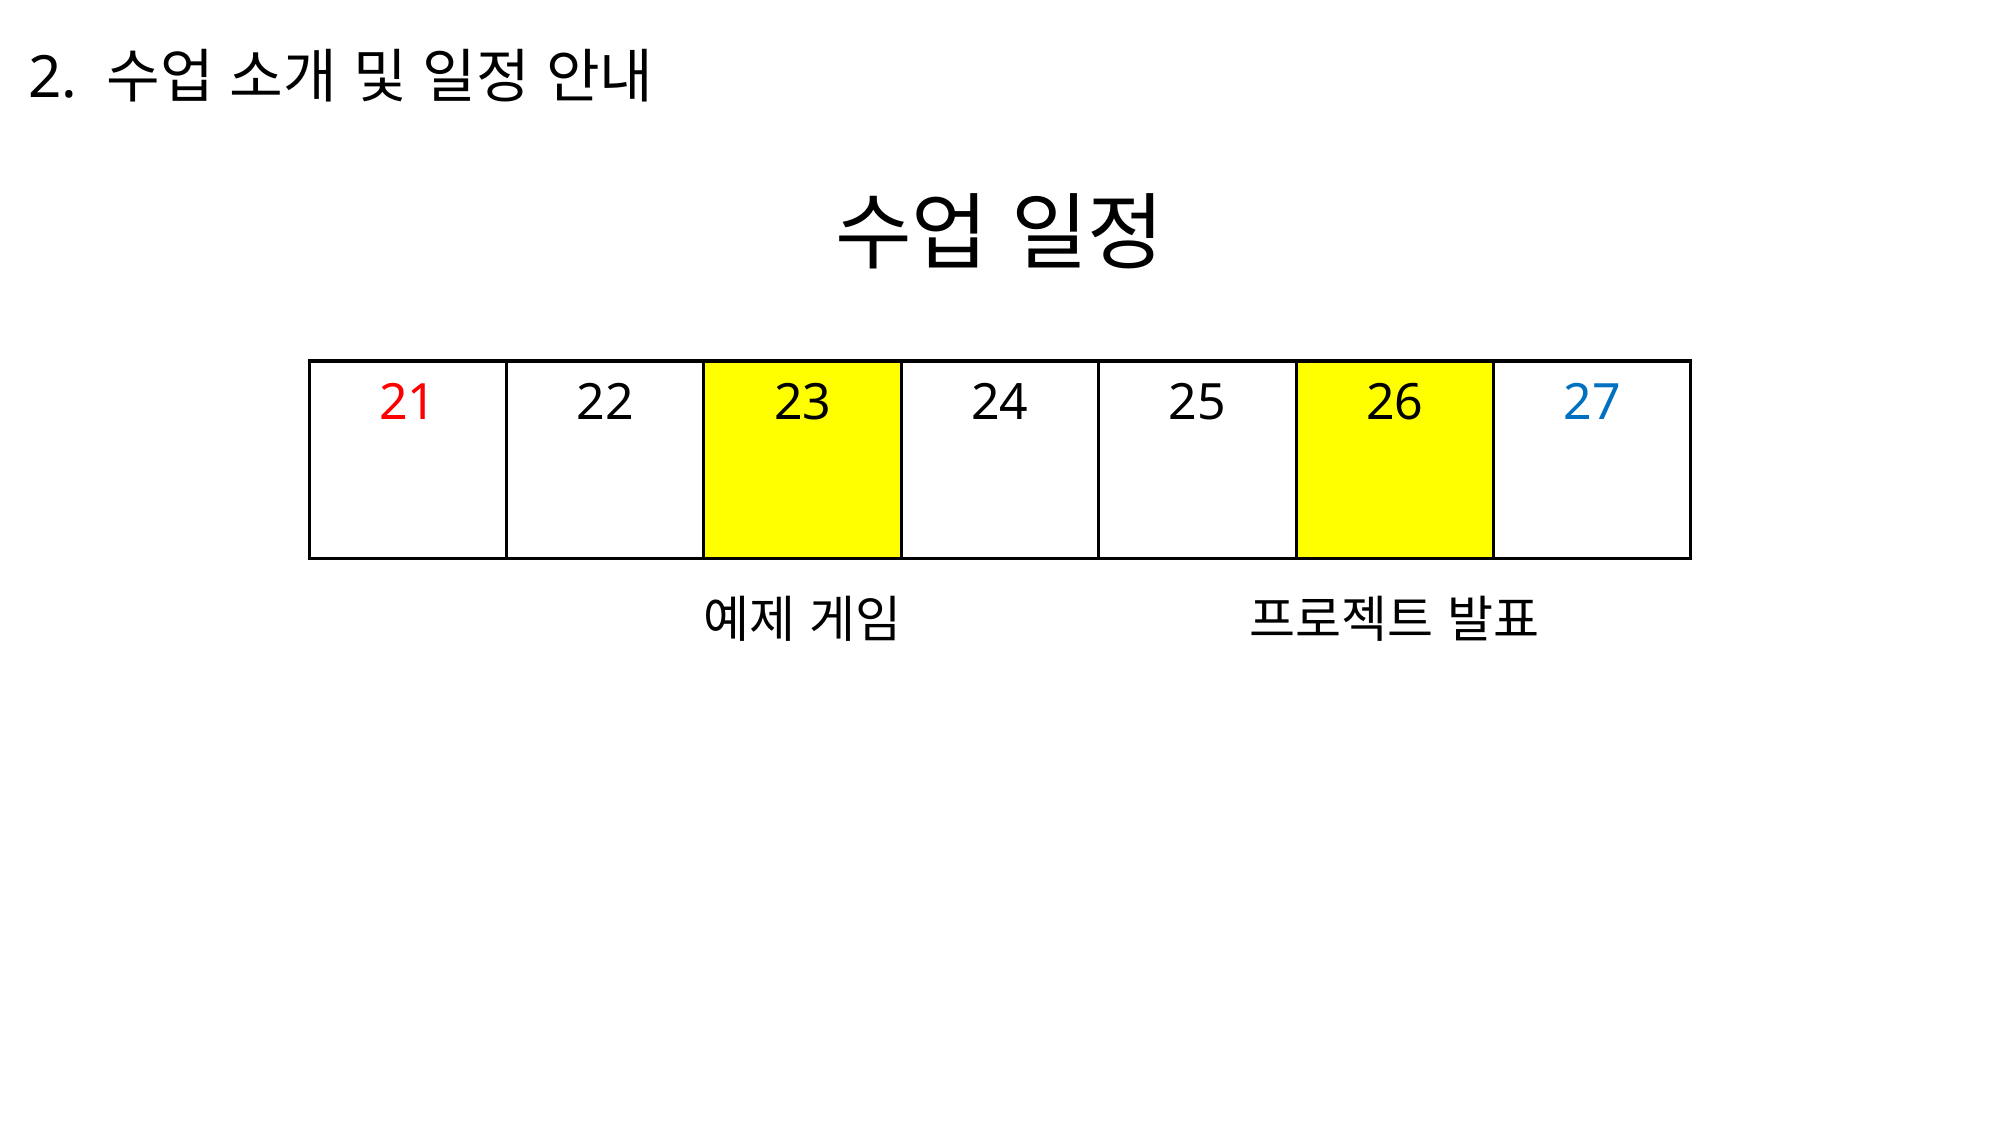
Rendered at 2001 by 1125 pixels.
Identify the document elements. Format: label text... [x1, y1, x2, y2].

text_box 23 [702, 359, 900, 560]
text_box 27 [1492, 359, 1692, 560]
text_box 21 [308, 359, 505, 560]
text_box 22 [505, 359, 702, 560]
text_box 2. 수업 소개 및 일정 안내 [13, 31, 668, 117]
text_box 예제 게임 [688, 579, 917, 655]
text_box 24 [900, 359, 1097, 560]
text_box 26 [1295, 359, 1492, 560]
text_box 25 [1097, 359, 1295, 560]
text_box 프로젝트 발표 [1234, 579, 1555, 655]
text_box 수업 일정 [820, 171, 1180, 287]
